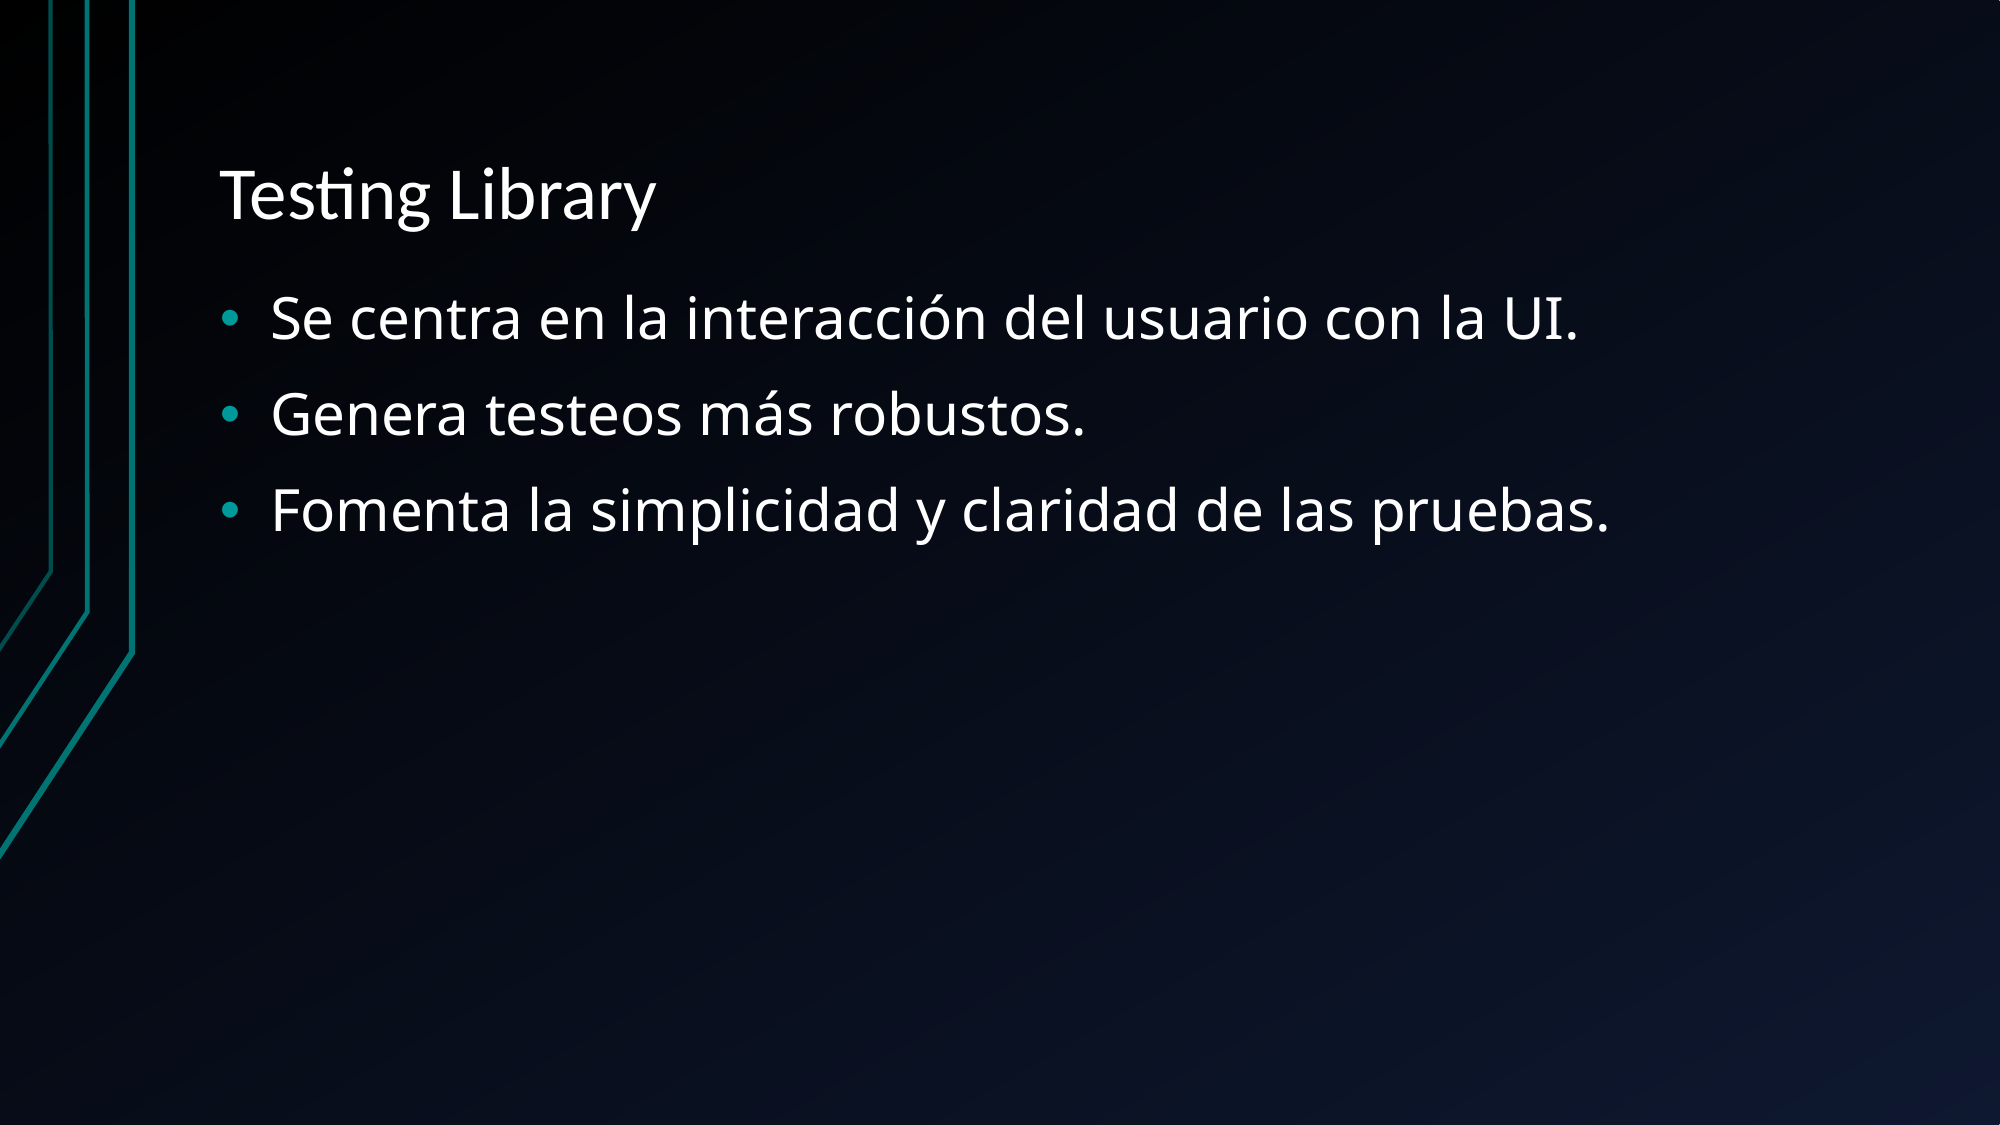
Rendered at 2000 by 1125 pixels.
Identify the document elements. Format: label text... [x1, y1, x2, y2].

title Testing Library [199, 45, 1900, 246]
list Se centra en la interacción del usuario con la UI. Genera testeos más robustos. Fomenta la simplicidad y claridad de las pruebas. [199, 279, 1900, 1012]
